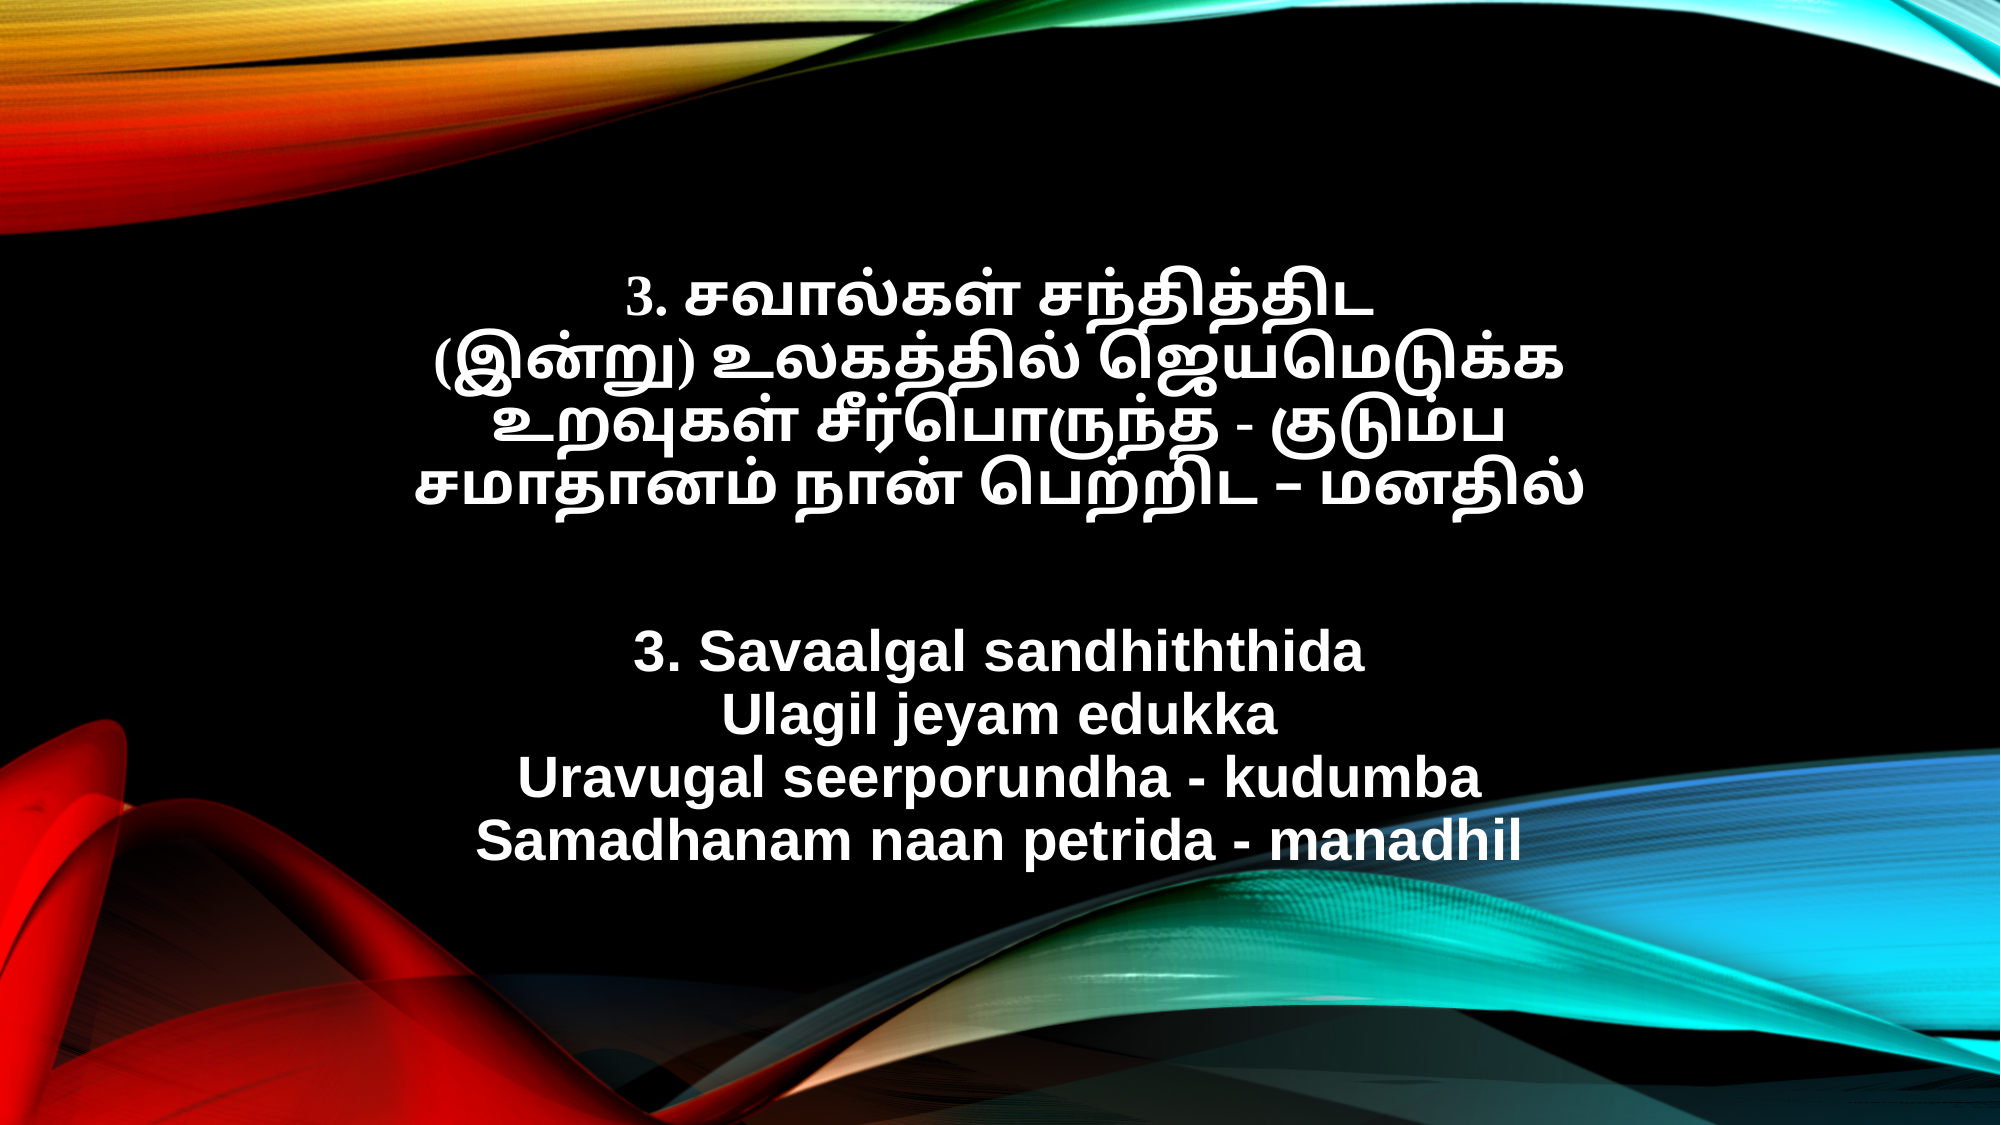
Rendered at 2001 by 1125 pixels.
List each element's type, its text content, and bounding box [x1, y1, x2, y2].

subtitle 3. சவால்கள் சந்தித்திட (இன்று) உலகத்தில் ஜெயமெடுக்க உறவுகள் சீர்பொருந்த - குடும்ப சமாதானம் நான் பெற்றிட – மனதில் 3. Savaalgal sandhiththida Ulagil jeyam edukka Uravugal seerporundha - kudumba Samadhanam naan petrida - manadhil [0, 0, 2000, 1125]
